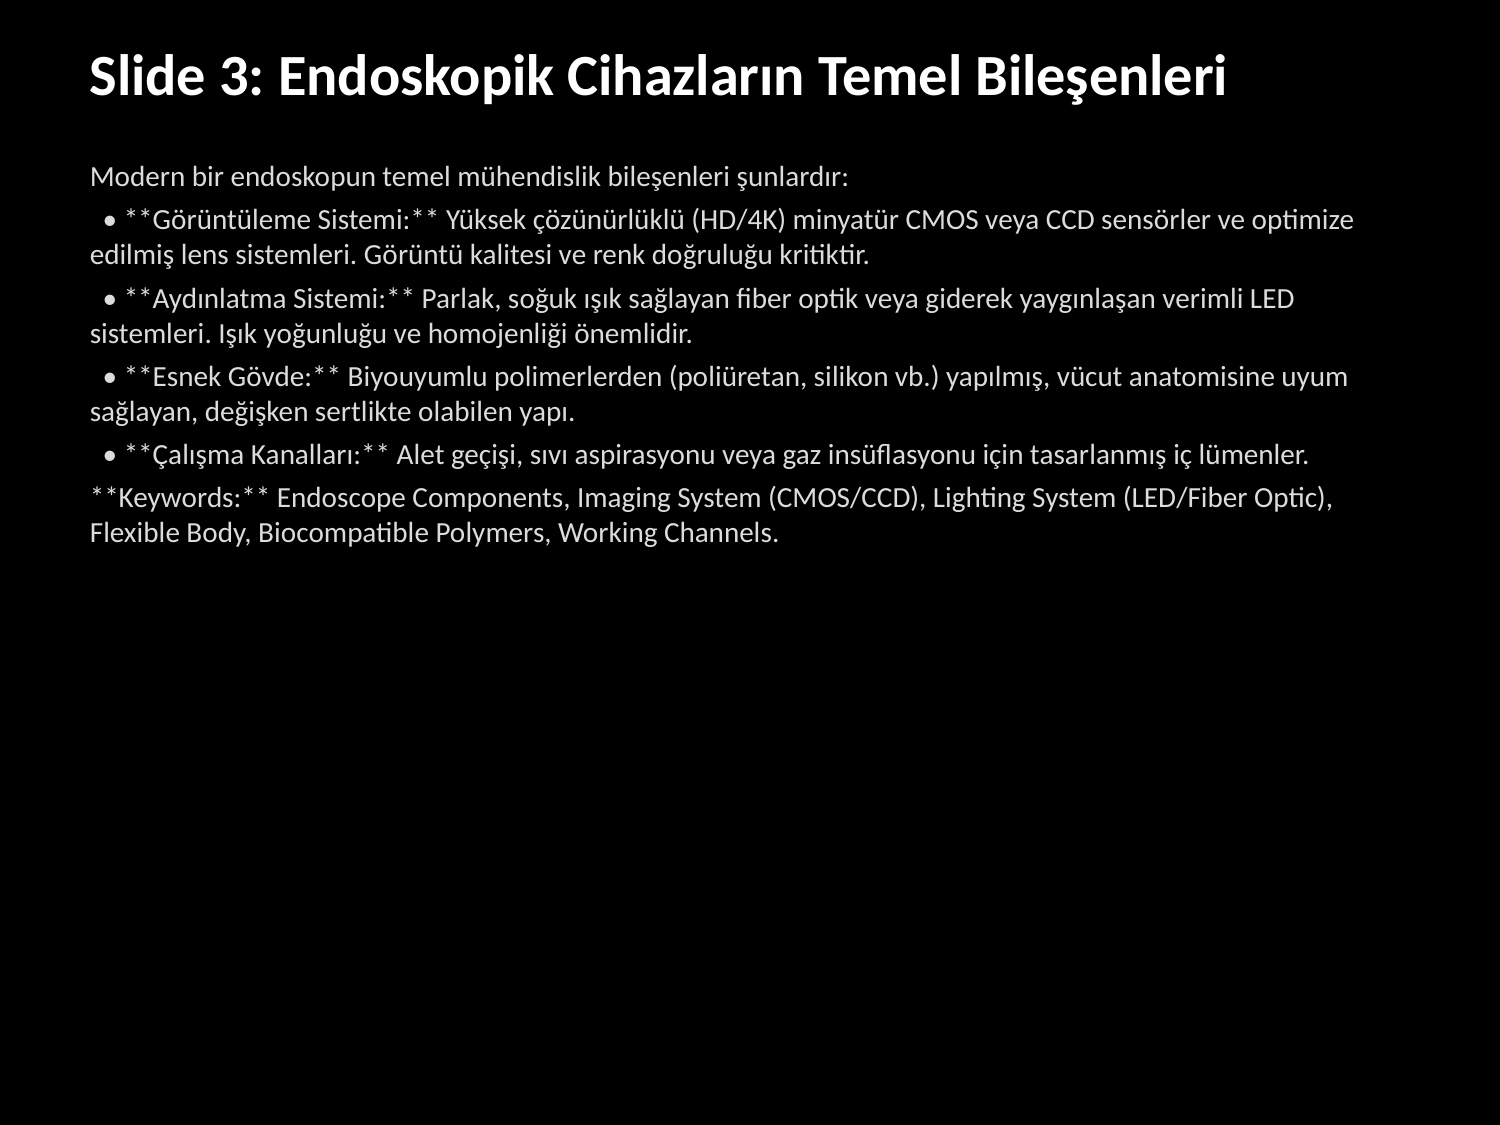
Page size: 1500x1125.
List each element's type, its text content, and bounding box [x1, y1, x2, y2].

text_box Slide 3: Endoskopik Cihazların Temel Bileşenleri [74, 29, 1425, 115]
text_box Modern bir endoskopun temel mühendislik bileşenleri şunlardır: • **Görüntüleme Sistemi:** Yüksek çözünürlüklü (HD/4K) minyatür CMOS veya CCD sensörler ve optimize edilmiş lens sistemleri. Görüntü kalitesi ve renk doğruluğu kritiktir. • **Aydınlatma Sistemi:** Parlak, soğuk ışık sağlayan fiber optik veya giderek yaygınlaşan verimli LED sistemleri. Işık yoğunluğu ve homojenliği önemlidir. • **Esnek Gövde:** Biyouyumlu polimerlerden (poliüretan, silikon vb.) yapılmış, vücut anatomisine uyum sağlayan, değişken sertlikte olabilen yapı. • **Çalışma Kanalları:** Alet geçişi, sıvı aspirasyonu veya gaz insüflasyonu için tasarlanmış iç lümenler. **Keywords:** Endoscope Components, Imaging System (CMOS/CCD), Lighting System (LED/Fiber Optic), Flexible Body, Biocompatible Polymers, Working Channels. [74, 149, 1425, 556]
